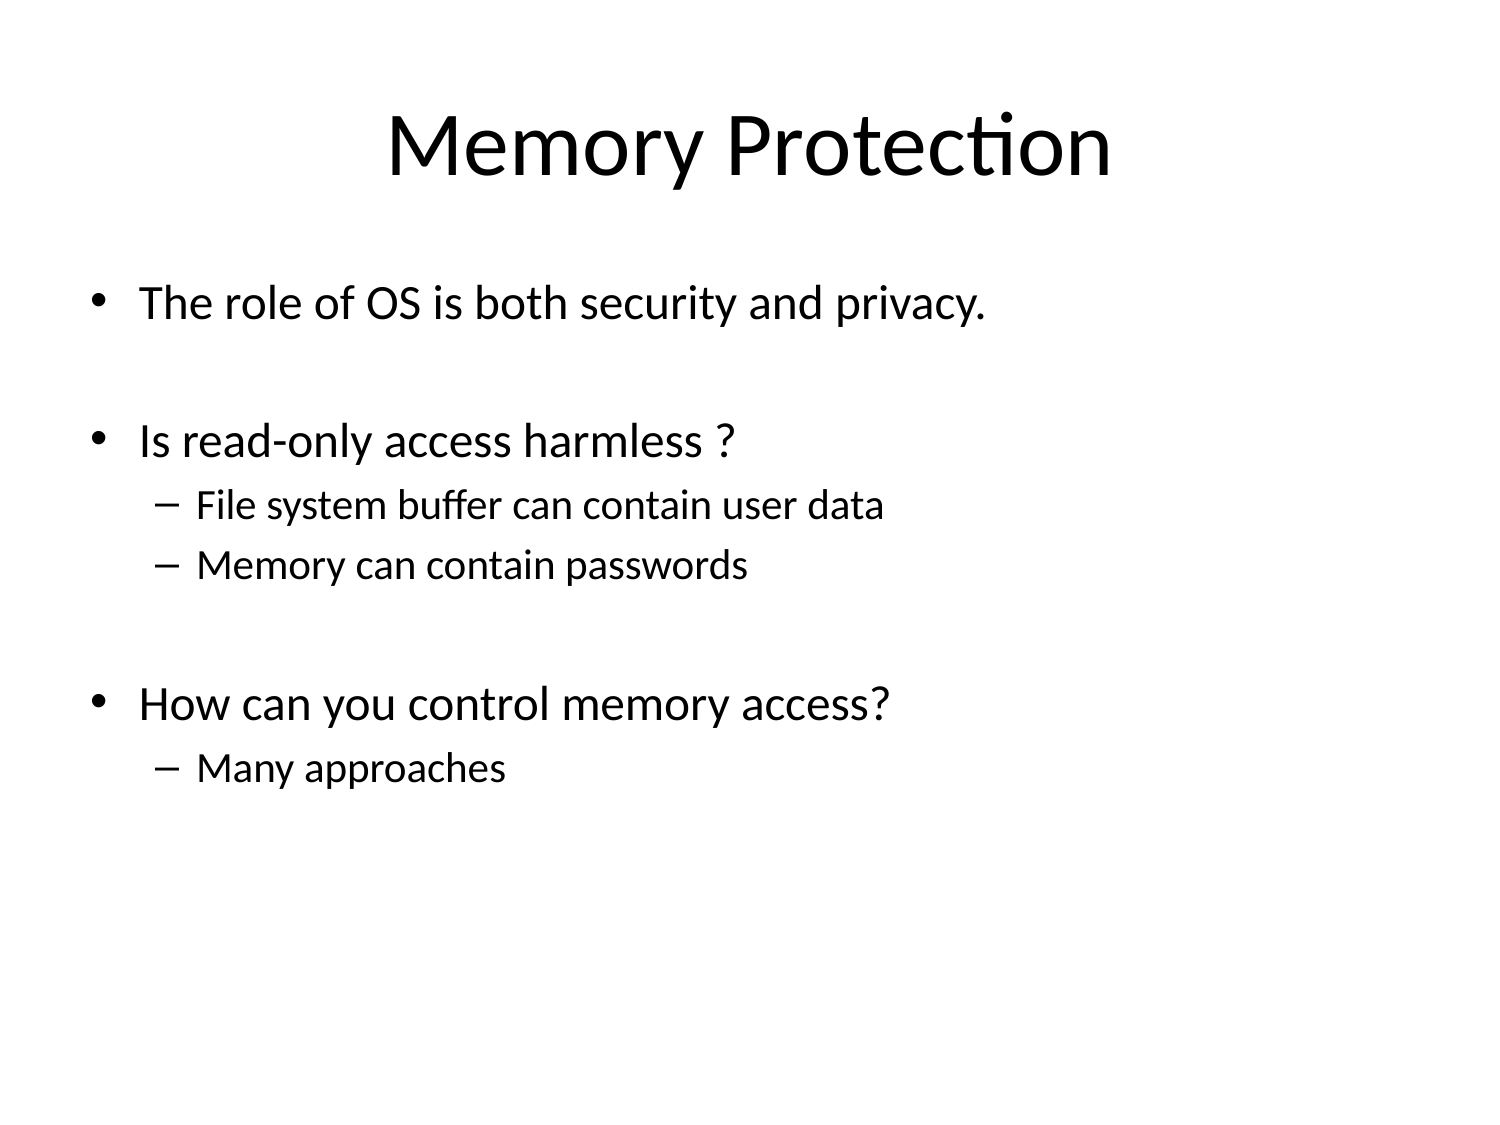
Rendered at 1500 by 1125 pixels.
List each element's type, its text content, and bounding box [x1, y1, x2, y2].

list The role of OS is both security and privacy. Is read-only access harmless ? File system buffer can contain user data Memory can contain passwords How can you control memory access? Many approaches [75, 262, 1425, 801]
title Memory Protection [75, 45, 1425, 233]
